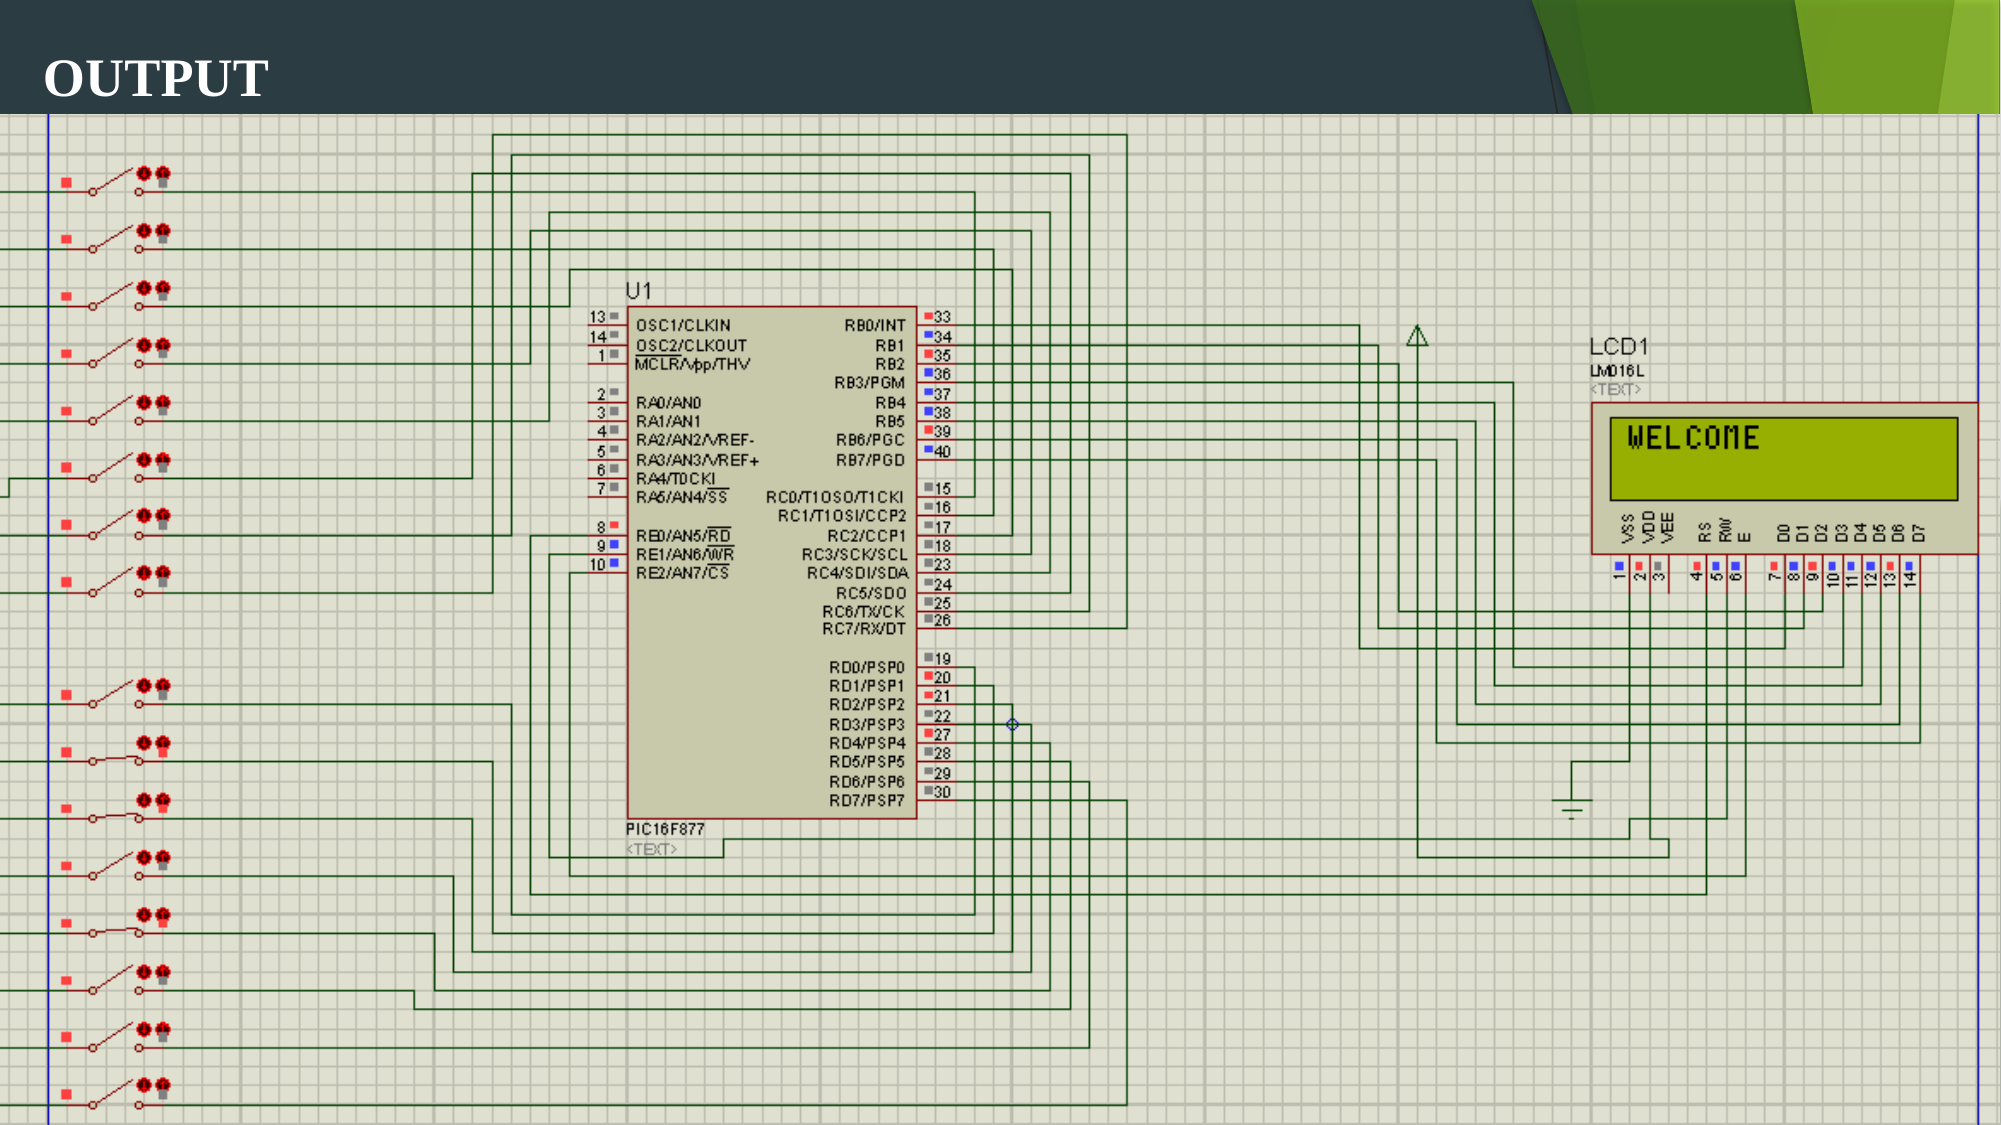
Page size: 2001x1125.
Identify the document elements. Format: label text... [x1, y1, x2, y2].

picture [0, 113, 2000, 1125]
text_box OUTPUT [28, 35, 285, 112]
